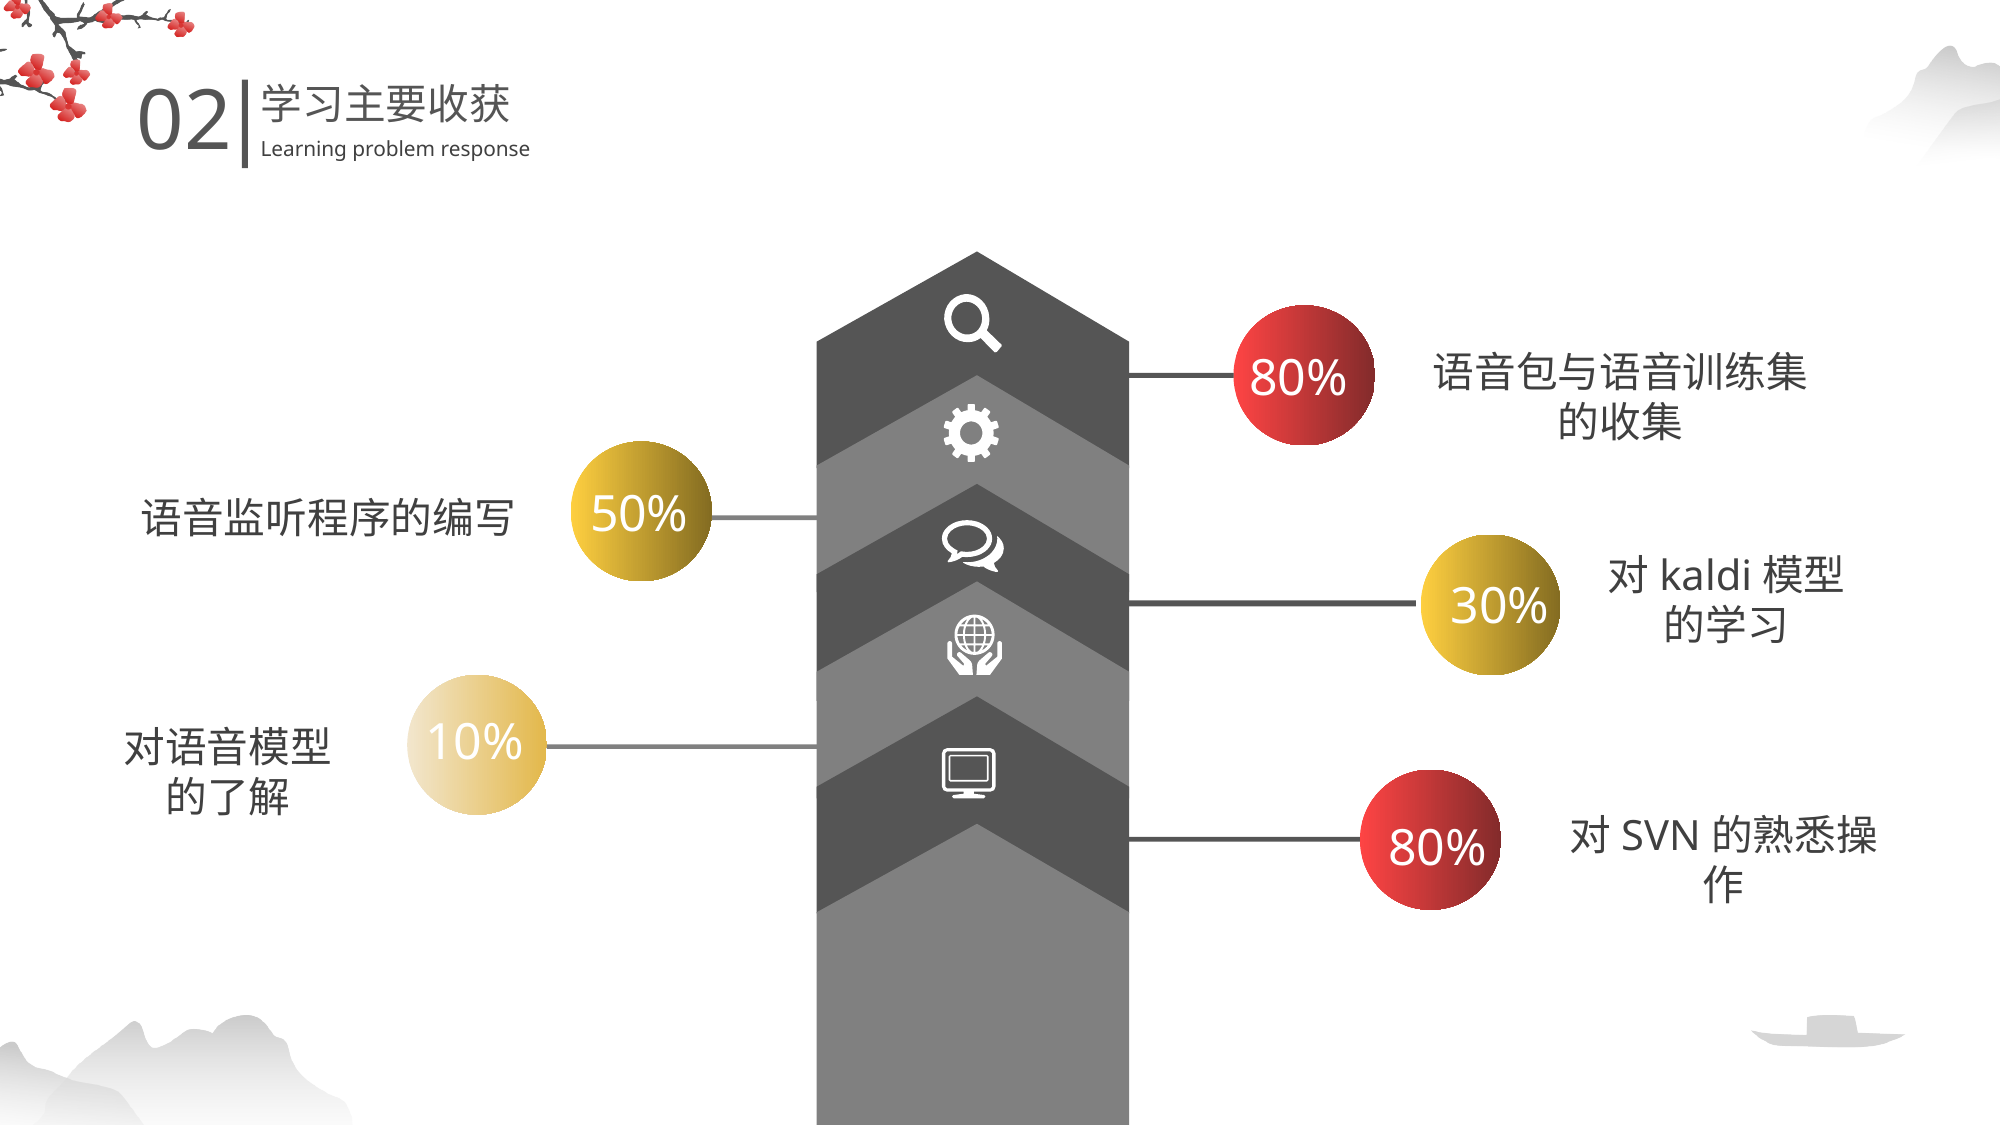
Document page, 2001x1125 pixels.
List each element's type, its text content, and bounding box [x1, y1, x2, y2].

text_box [1374, 883, 1487, 910]
text_box [241, 79, 245, 169]
text_box 学习主要收获 [245, 70, 649, 128]
text_box 10% [403, 702, 545, 778]
text_box [816, 696, 1130, 912]
text_box [1367, 769, 1494, 808]
text_box [816, 581, 1130, 786]
picture [0, 1014, 395, 1125]
text_box 语音监听程序的编写 [119, 483, 537, 549]
text_box [944, 294, 1002, 353]
text_box [947, 614, 995, 675]
text_box [1244, 305, 1365, 338]
picture [0, 0, 195, 156]
text_box [1126, 372, 1227, 378]
text_box 02 [121, 58, 247, 174]
text_box [962, 535, 1004, 573]
text_box [1359, 809, 1367, 871]
text_box [976, 641, 1002, 675]
text_box [816, 251, 1130, 465]
text_box 对语音模型的了解 [97, 713, 359, 828]
text_box [1430, 641, 1551, 676]
text_box [1420, 571, 1429, 639]
text_box [1433, 534, 1549, 565]
text_box [546, 744, 820, 749]
text_box [1034, 600, 1416, 607]
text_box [941, 748, 996, 799]
text_box [816, 823, 1130, 1125]
text_box 80% [1367, 808, 1509, 883]
text_box 30% [1429, 565, 1571, 641]
picture [1830, 45, 2000, 184]
text_box 对SVN的熟悉操作 [1546, 801, 1902, 917]
text_box 50% [568, 474, 710, 550]
text_box [1244, 413, 1364, 446]
text_box [1126, 836, 1360, 842]
text_box [711, 515, 820, 521]
text_box [1369, 347, 1376, 404]
text_box [941, 520, 993, 563]
text_box 语音包与语音训练集的收集 [1415, 338, 1825, 454]
text_box [943, 404, 999, 462]
text_box [581, 441, 701, 474]
text_box [816, 483, 1130, 671]
text_box [415, 778, 539, 815]
text_box 80% [1227, 338, 1369, 413]
text_box Learning problem response [245, 128, 663, 169]
text_box [582, 550, 700, 582]
text_box [816, 375, 1130, 574]
text_box 对kaldi模型的学习 [1572, 541, 1881, 657]
picture [1750, 1014, 1906, 1048]
text_box [421, 675, 533, 702]
